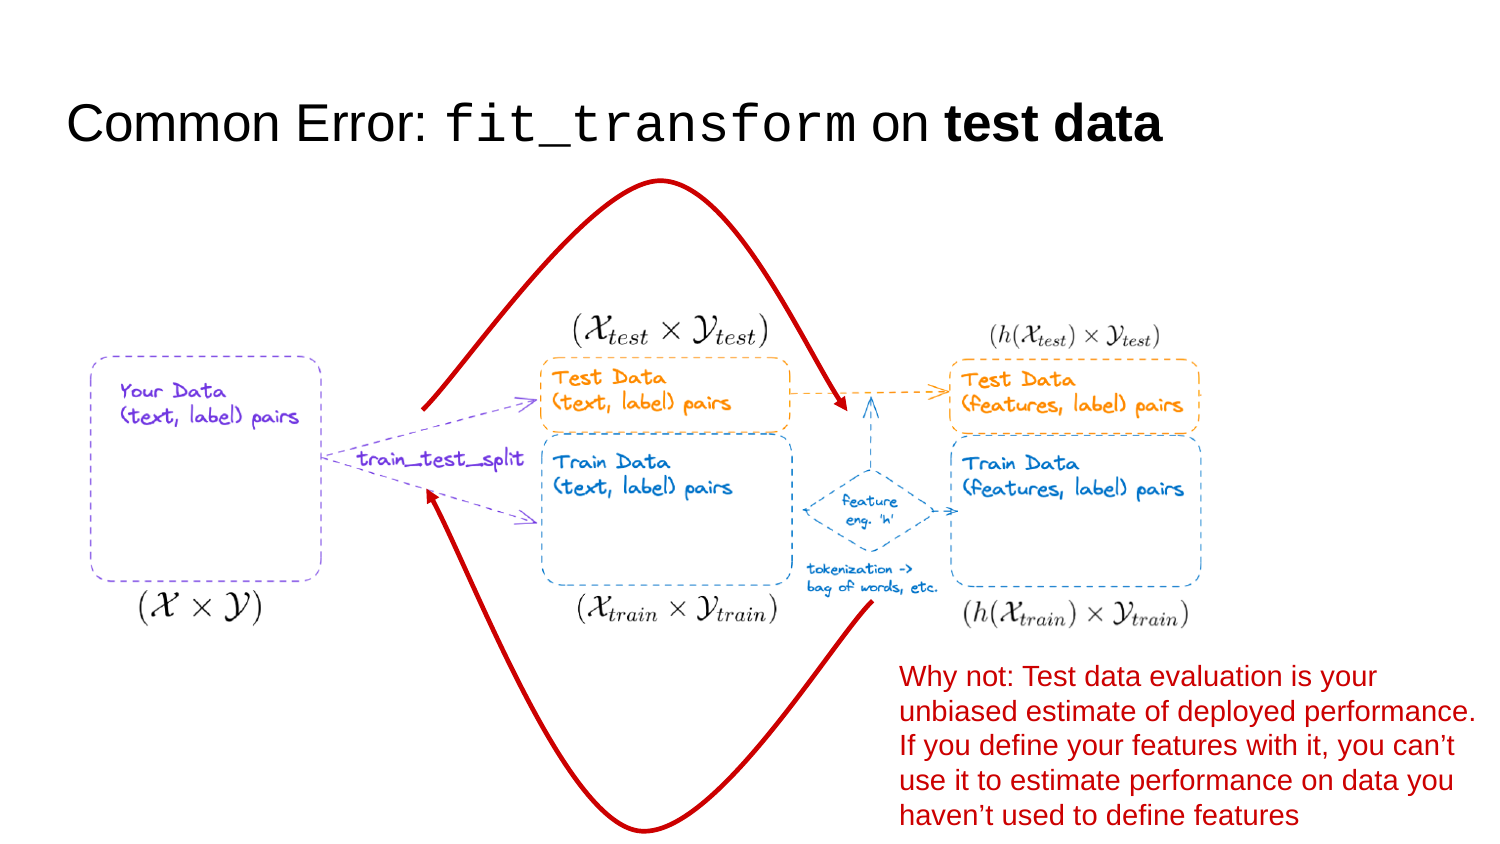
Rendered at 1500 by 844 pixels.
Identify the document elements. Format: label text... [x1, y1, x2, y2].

text_box Why not: Test data evaluation is your unbiased estimate of deployed performance. If you define your features with it, you can’t use it to estimate performance on data you haven’t used to define features [884, 641, 1500, 844]
text_box [512, 180, 783, 301]
picture [83, 302, 1202, 635]
title Common Error: fit_transform on test data [51, 72, 1449, 167]
text_box [499, 644, 838, 832]
